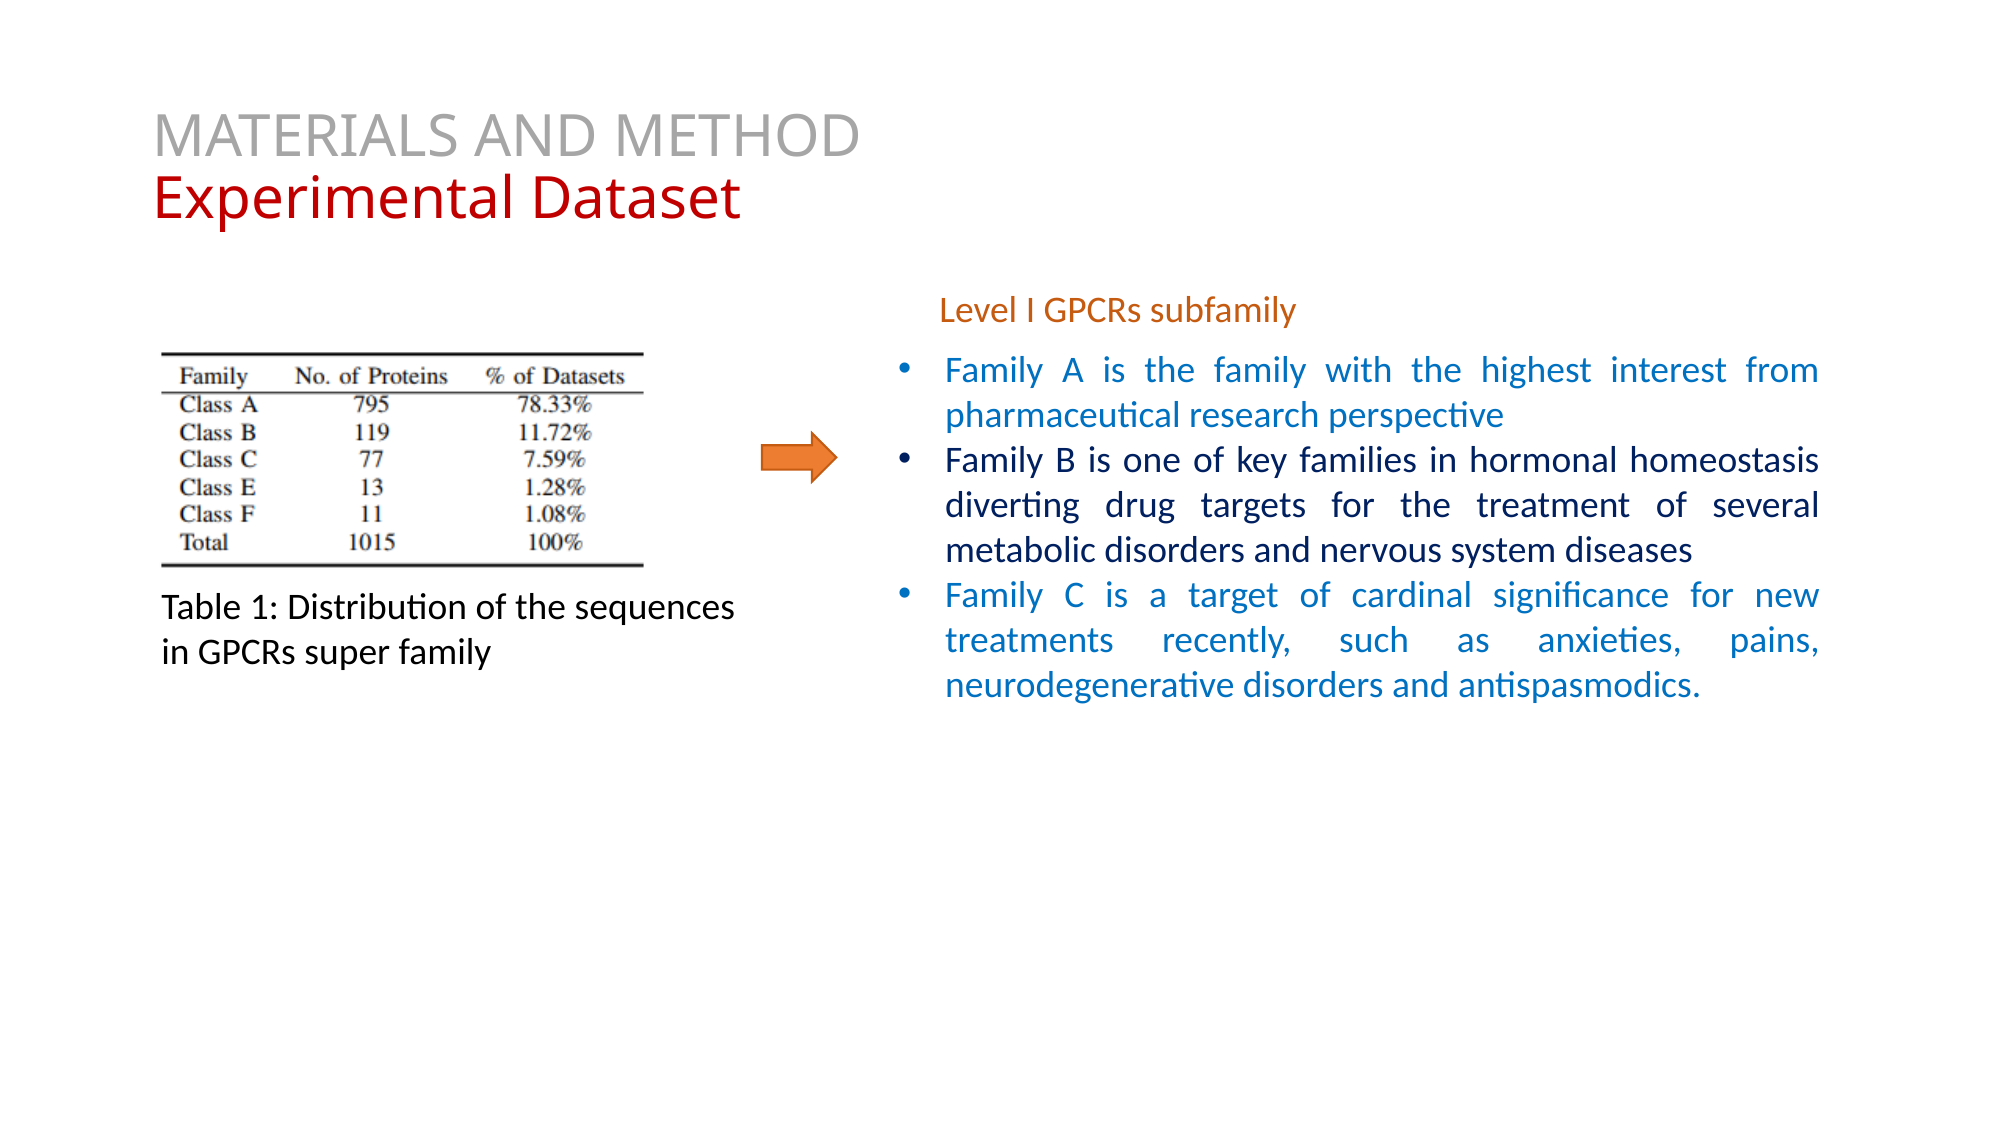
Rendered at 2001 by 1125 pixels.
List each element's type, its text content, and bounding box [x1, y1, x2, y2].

title MATERIALS AND METHOD Experimental Dataset [137, 59, 1863, 278]
text_box [760, 430, 838, 485]
text_box Family A is the family with the highest interest from pharmaceutical research perspective Family B is one of key families in hormonal homeostasis diverting drug targets for the treatment of several metabolic disorders and nervous system diseases Family C is a target of cardinal significance for new treatments recently, such as anxieties, pains, neurodegenerative disorders and antispasmodics. [883, 337, 1836, 713]
text_box Level I GPCRs subfamily [924, 277, 1313, 337]
text_box Table 1: Distribution of the sequences in GPCRs super family [146, 574, 754, 680]
picture [146, 337, 658, 577]
